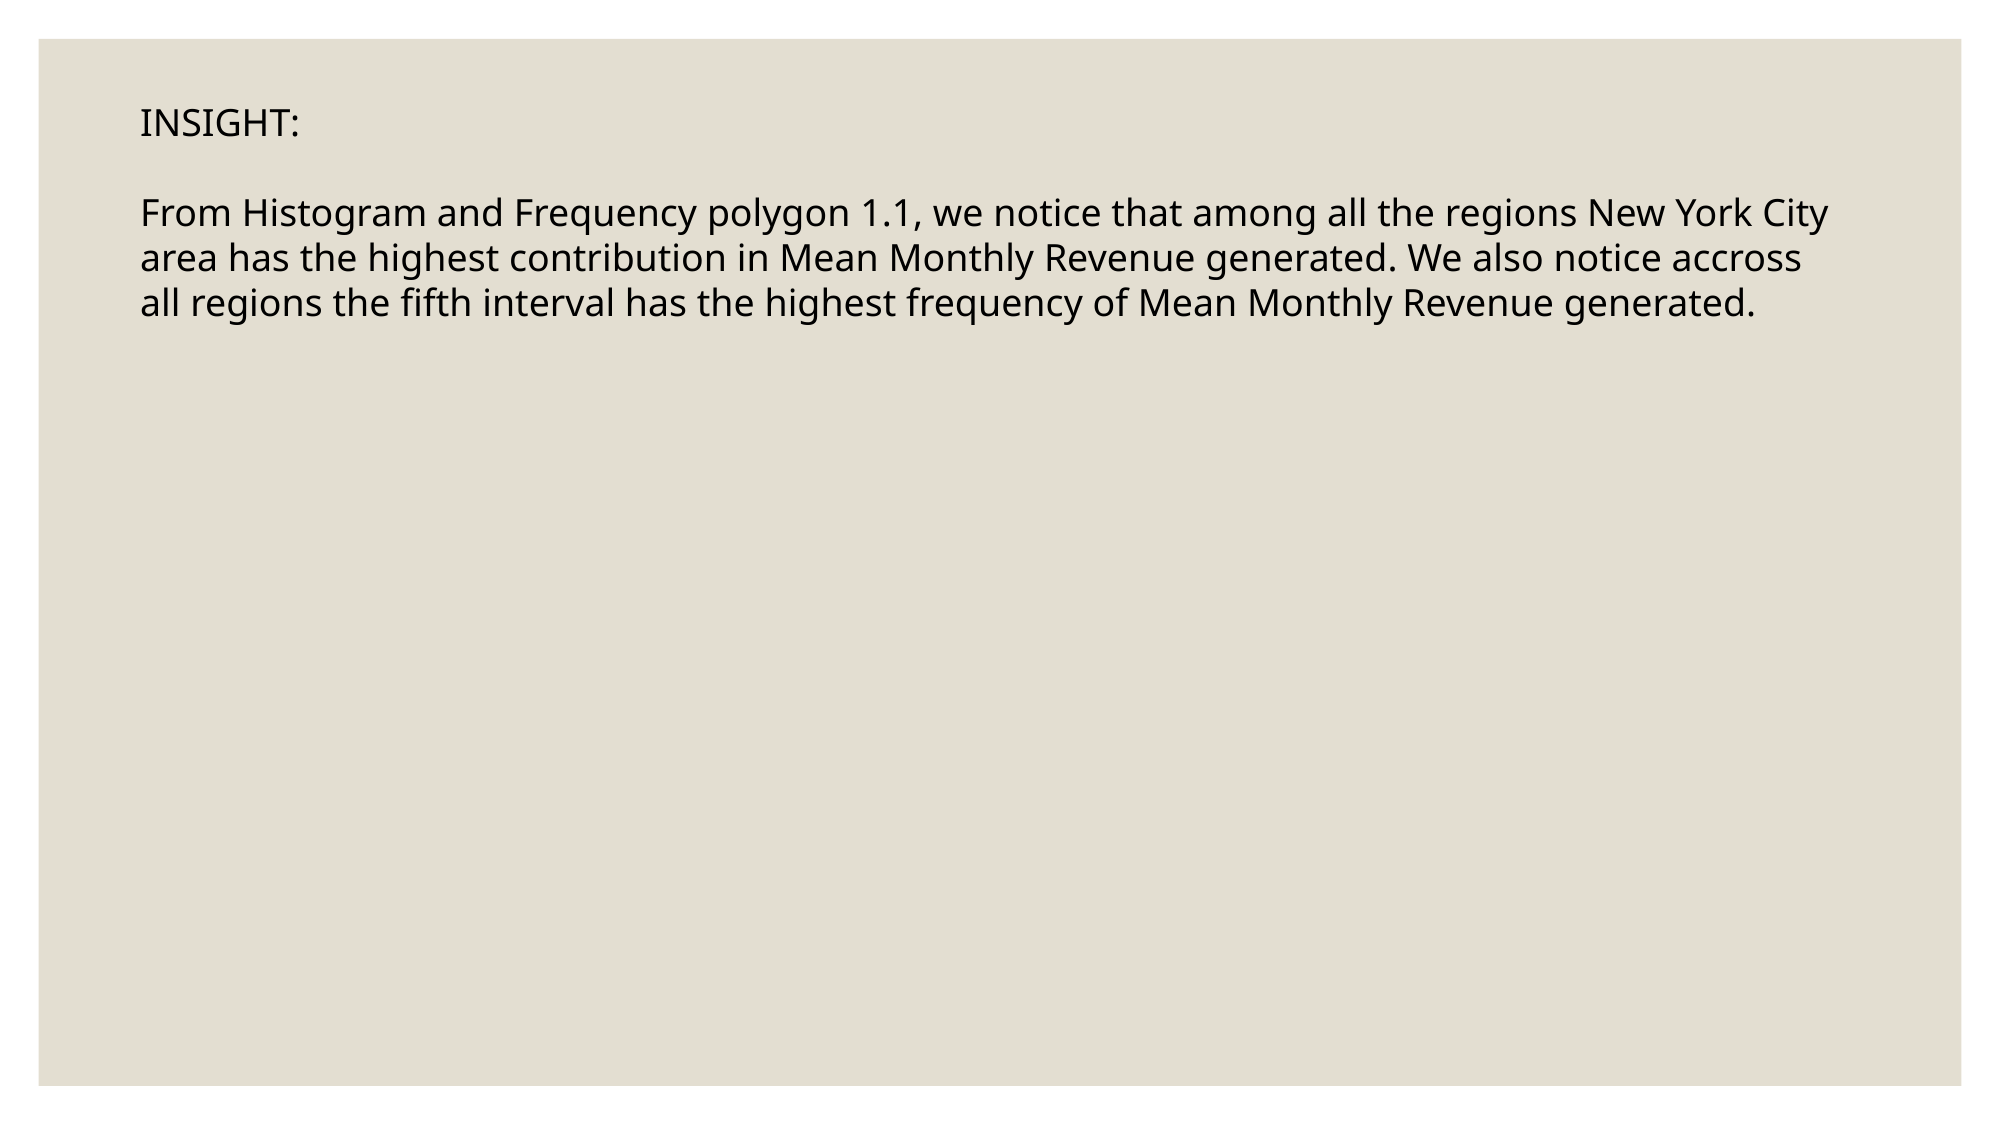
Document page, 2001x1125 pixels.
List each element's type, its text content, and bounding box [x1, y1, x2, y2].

text_box INSIGHT: From Histogram and Frequency polygon 1.1, we notice that among all the regions New York City area has the highest contribution in Mean Monthly Revenue generated. We also notice accross all regions the fifth interval has the highest frequency of Mean Monthly Revenue generated. [125, 91, 1850, 331]
